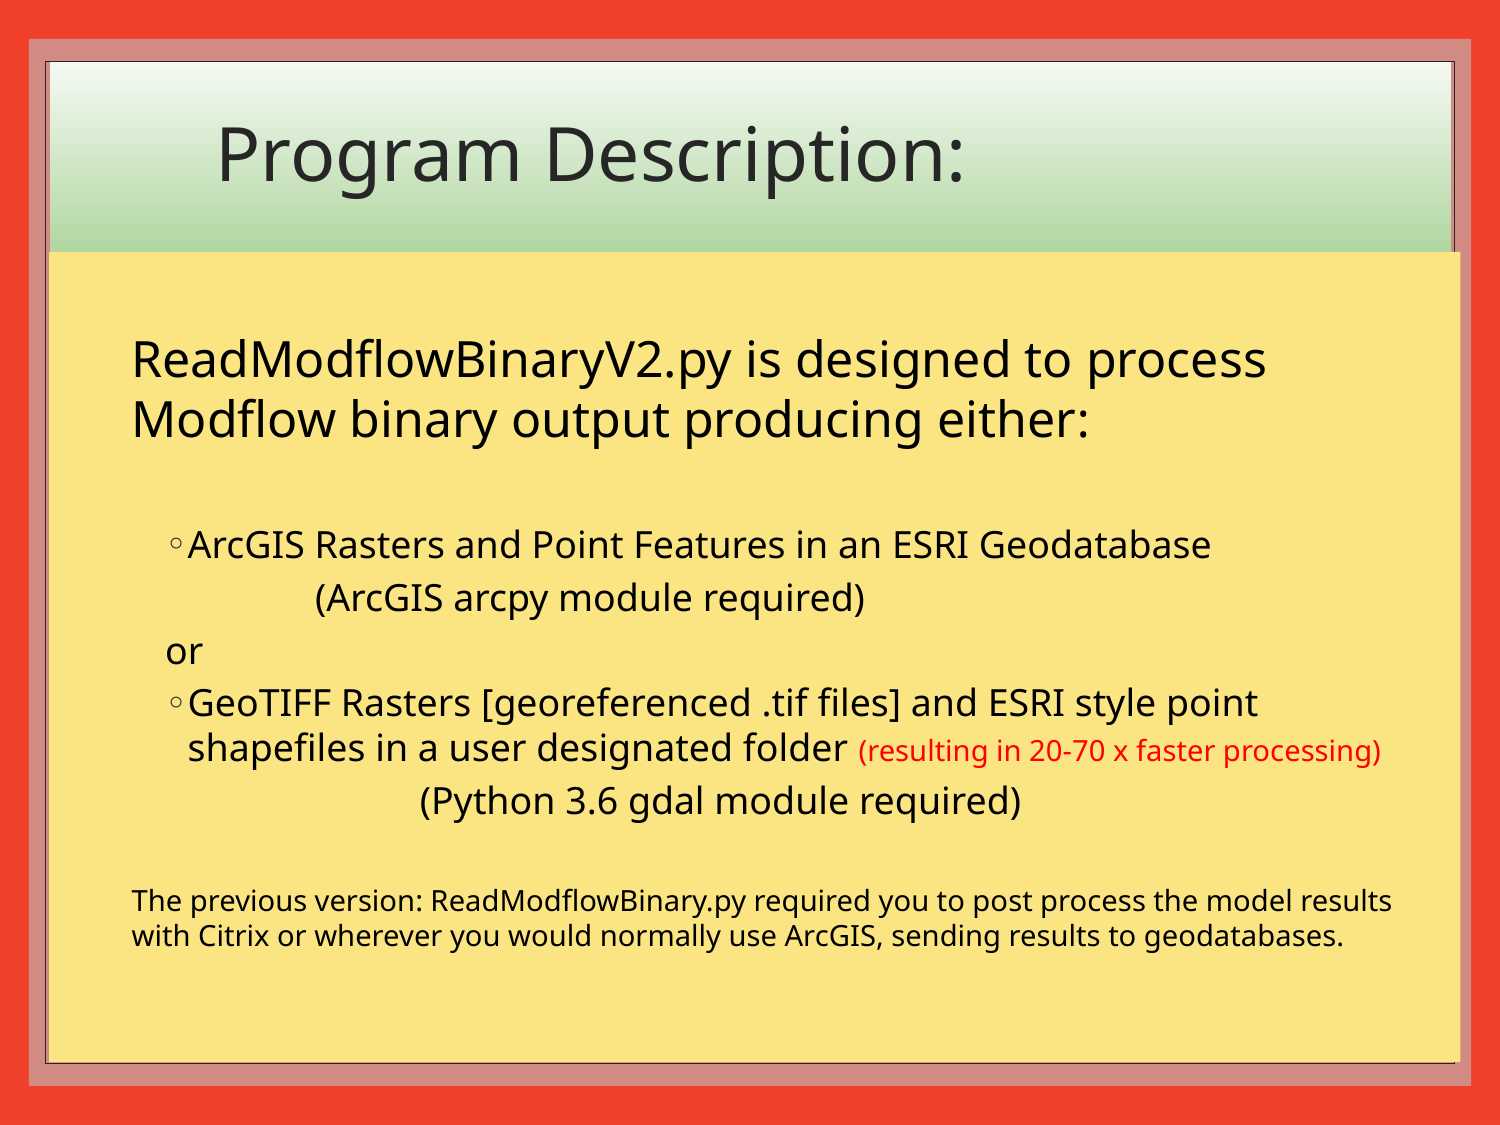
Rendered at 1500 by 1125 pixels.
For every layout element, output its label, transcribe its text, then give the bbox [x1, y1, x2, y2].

title Program Description: [50, 62, 1451, 251]
list ReadModflowBinaryV2.py is designed to process Modflow binary output producing either: ArcGIS Rasters and Point Features in an ESRI Geodatabase (ArcGIS arcpy module required) or GeoTIFF Rasters [georeferenced .tif files] and ESRI style point shapefiles in a user designated folder (resulting in 20-70 x faster processing) (Python 3.6 gdal module required) The previous version: ReadModflowBinary.py required you to post process the model results with Citrix or wherever you would normally use ArcGIS, sending results to geodatabases. [49, 251, 1461, 1063]
